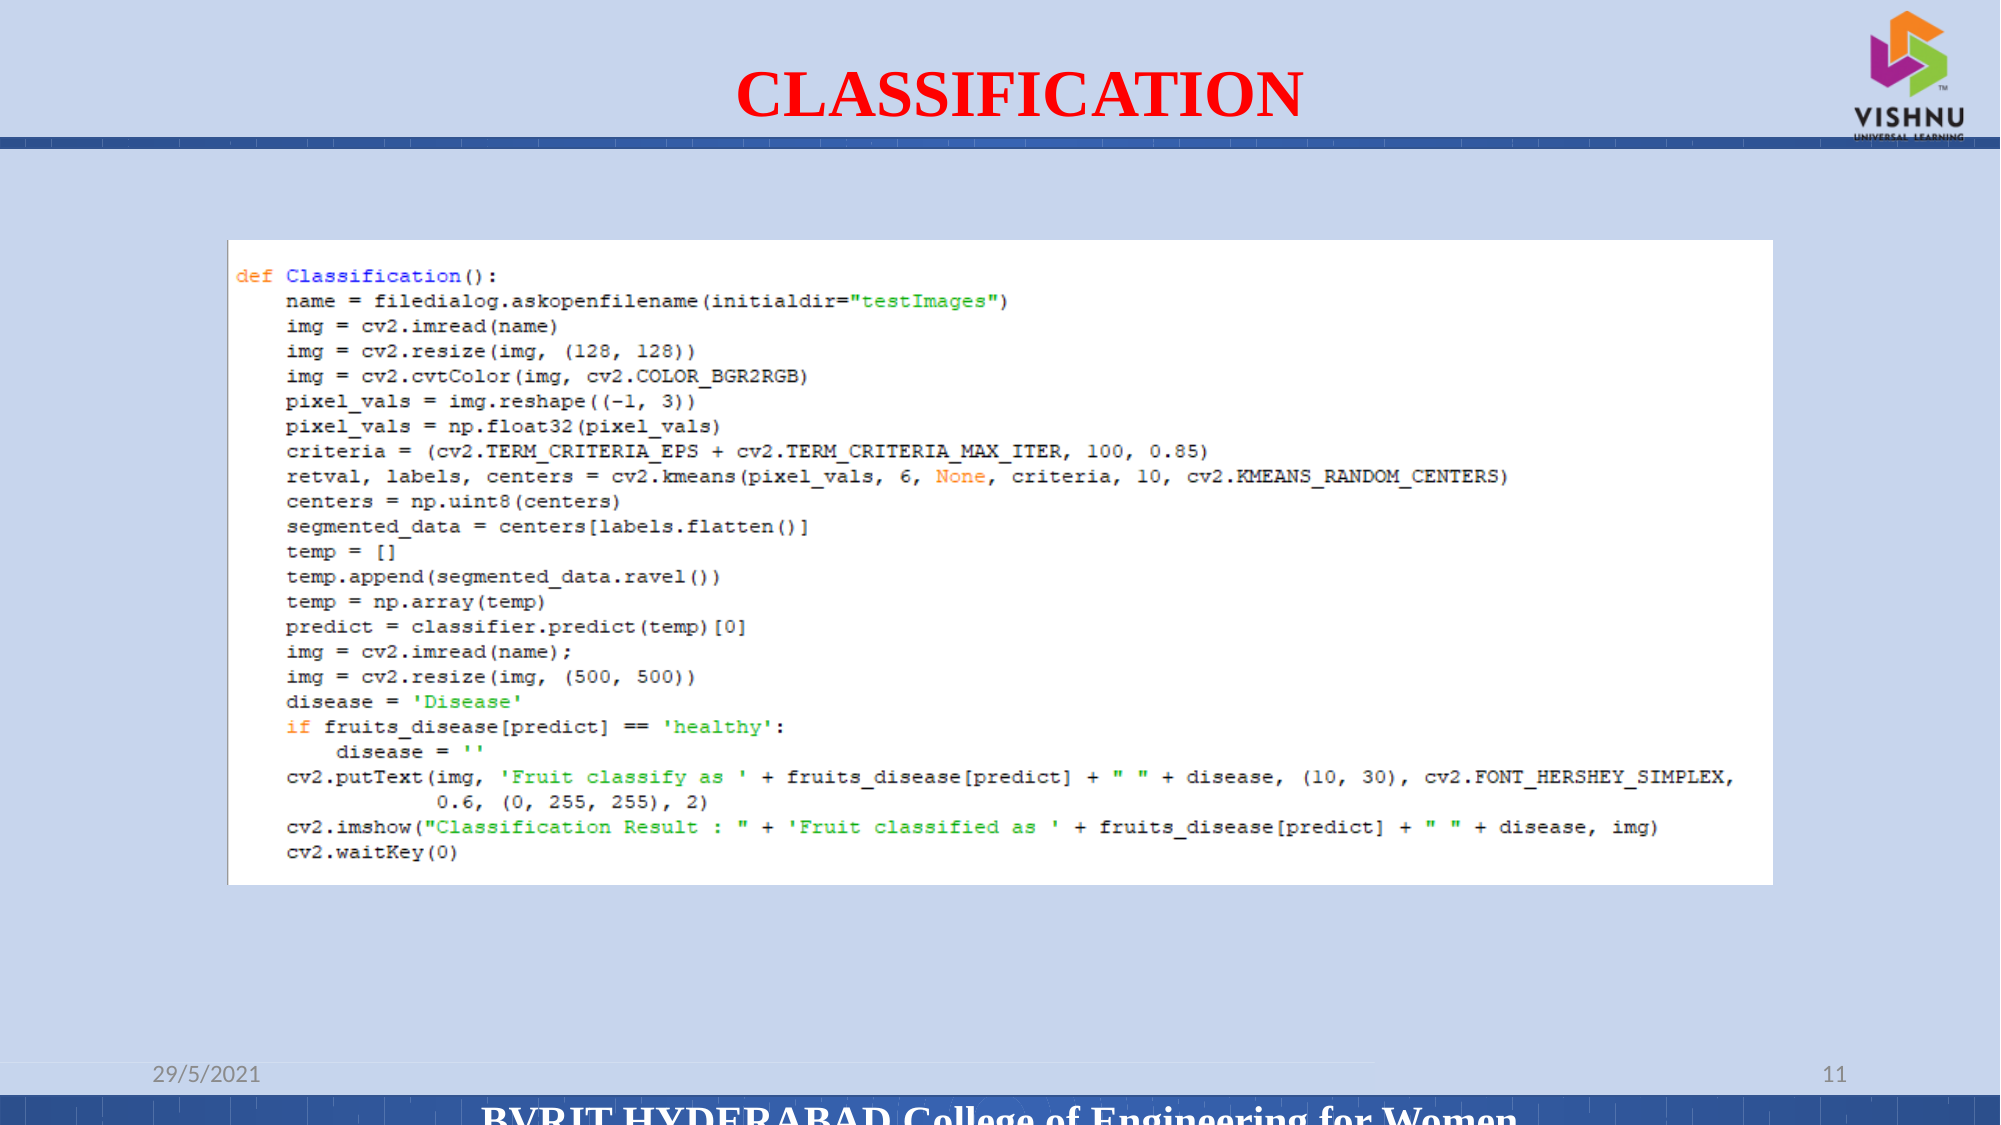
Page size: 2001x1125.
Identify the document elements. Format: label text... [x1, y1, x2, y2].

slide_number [137, 1042, 588, 1095]
picture [227, 240, 1773, 885]
picture [1823, 0, 2000, 169]
slide_number 11 [1412, 1042, 1863, 1095]
text_box CLASSIFICATION [286, 41, 1755, 137]
text_box BVRIT HYDERABAD College of Engineering for Women [0, 1095, 2000, 1125]
text_box [0, 137, 1823, 149]
